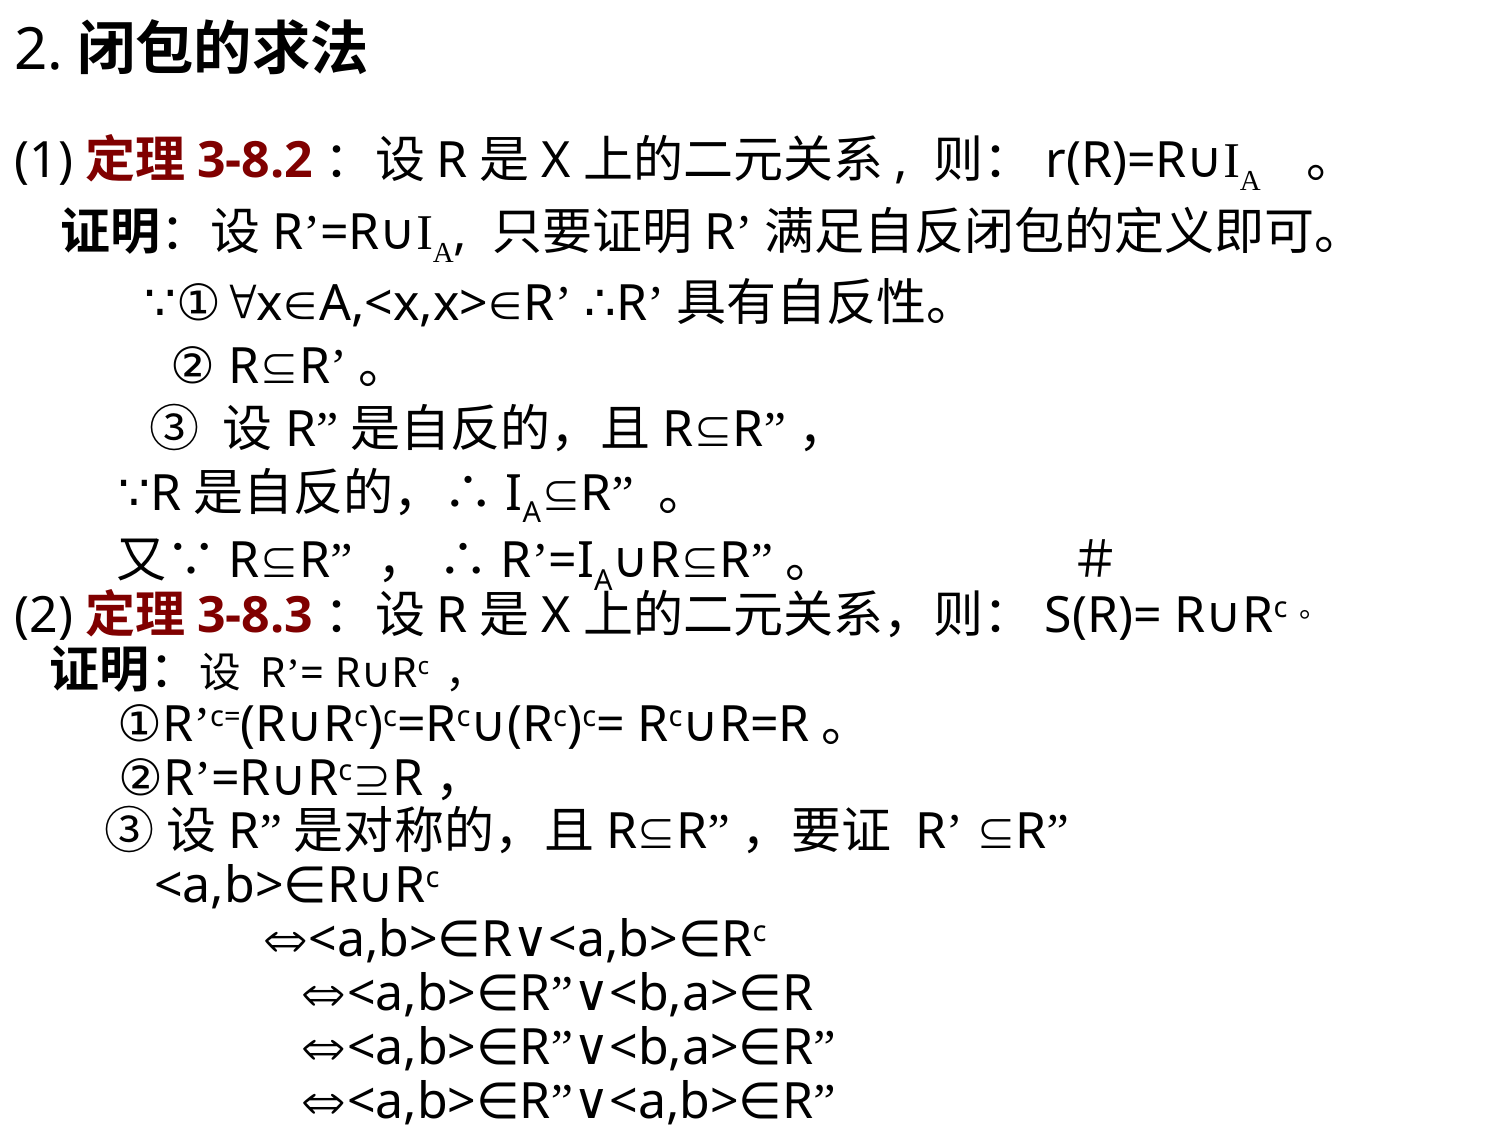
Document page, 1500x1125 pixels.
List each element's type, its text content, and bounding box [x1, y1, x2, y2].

text_box 2.闭包的求法 (1)定理3-8.2：设R是X上的二元关系, 则：r(R)=R∪IA 。 证明：设R’=R∪IA, 只要证明R’满足自反闭包的定义即可。 ∵①xA,<x,x>R’ ∴R’具有自反性。 ② RR’。 ③ 设R”是自反的，且RR”， ∵R是自反的，∴IAR” 。 又∵RR” ， ∴R’=IA∪RR”。 ＃ (2)定理3-8.3：设R是X上的二元关系，则：S(R)= R∪Rc。 证明：设 R’= R∪Rc ， ①R’c=(R∪Rc)c=Rc∪(Rc)c= Rc∪R=R。 ②R’=R∪RcR， ③设R”是对称的，且RR”，要证 R’ R” <a,b>∈R∪Rc <a,b>∈R∨<a,b>∈Rc <a,b>∈R”∨<b,a>∈R <a,b>∈R”∨<b,a>∈R” <a,b>∈R”∨<a,b>∈R”  <a,b>∈R” ∴R’=R∪RcR”。 ＃ [0, 0, 1500, 1125]
